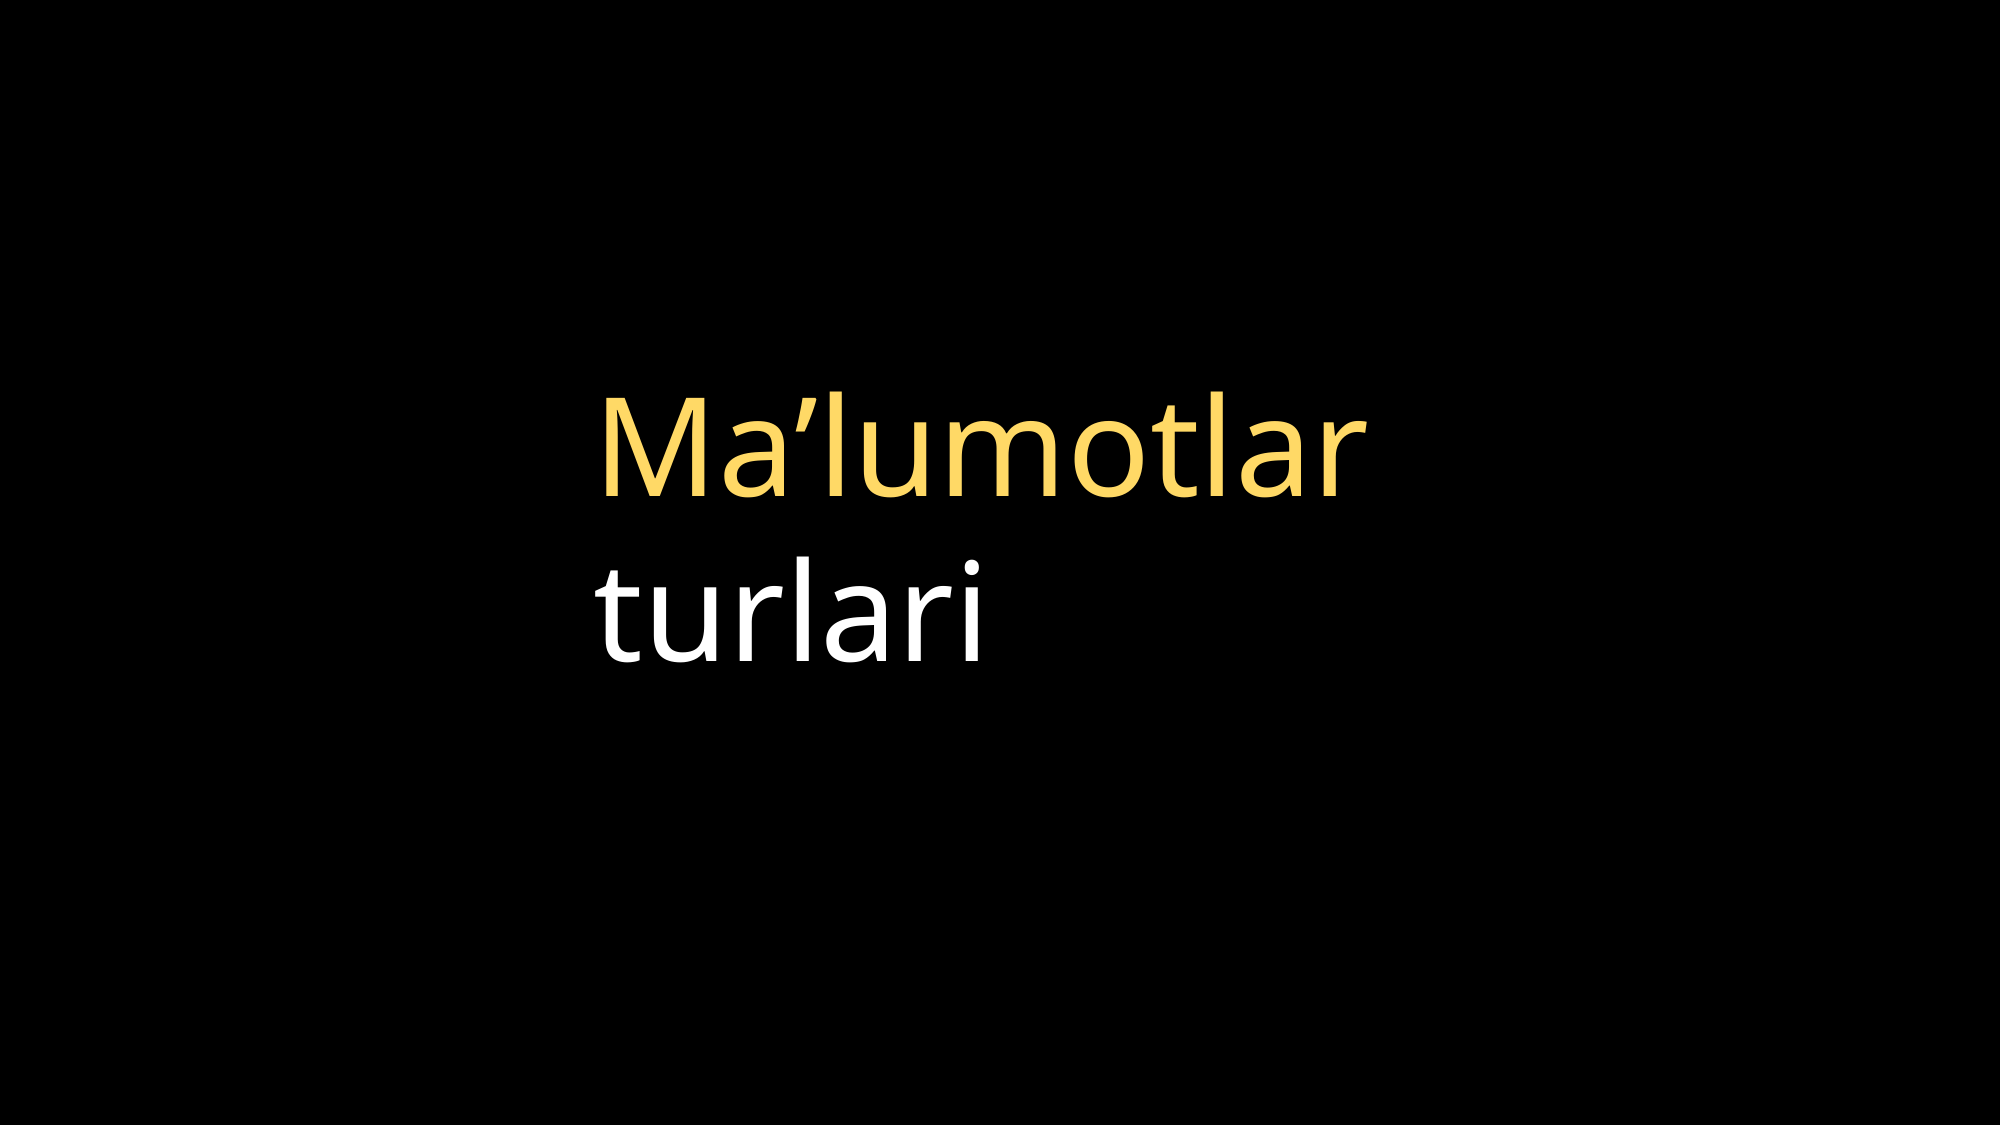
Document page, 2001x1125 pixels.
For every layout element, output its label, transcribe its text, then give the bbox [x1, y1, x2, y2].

text_box Ma’lumotlar turlari [579, 352, 1421, 697]
